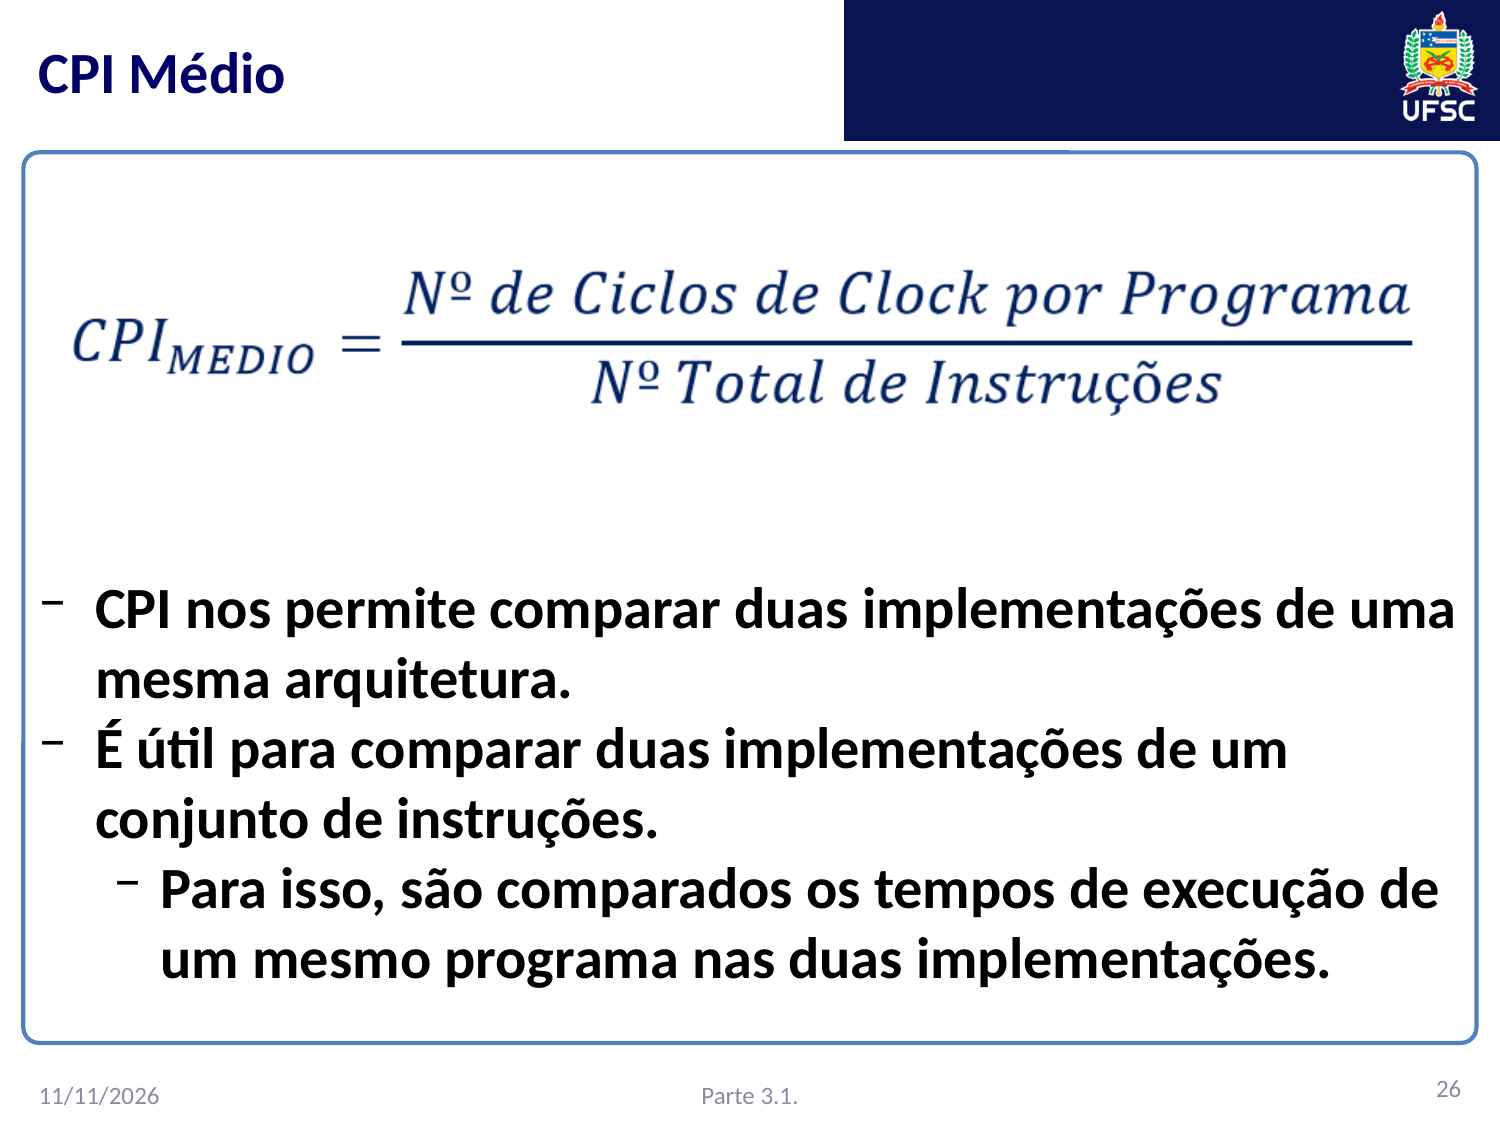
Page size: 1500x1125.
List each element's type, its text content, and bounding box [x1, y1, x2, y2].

title CPI Médio [23, 0, 844, 141]
footer Parte 3.1. [512, 1065, 988, 1125]
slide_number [23, 1065, 374, 1125]
picture [64, 218, 1436, 453]
slide_number 26 [1126, 1057, 1477, 1118]
text_box CPI nos permite comparar duas implementações de uma mesma arquitetura. É útil para comparar duas implementações de um conjunto de instruções. Para isso, são comparados os tempos de execução de um mesmo programa nas duas implementações. [23, 562, 1477, 1009]
picture [844, 0, 1500, 141]
